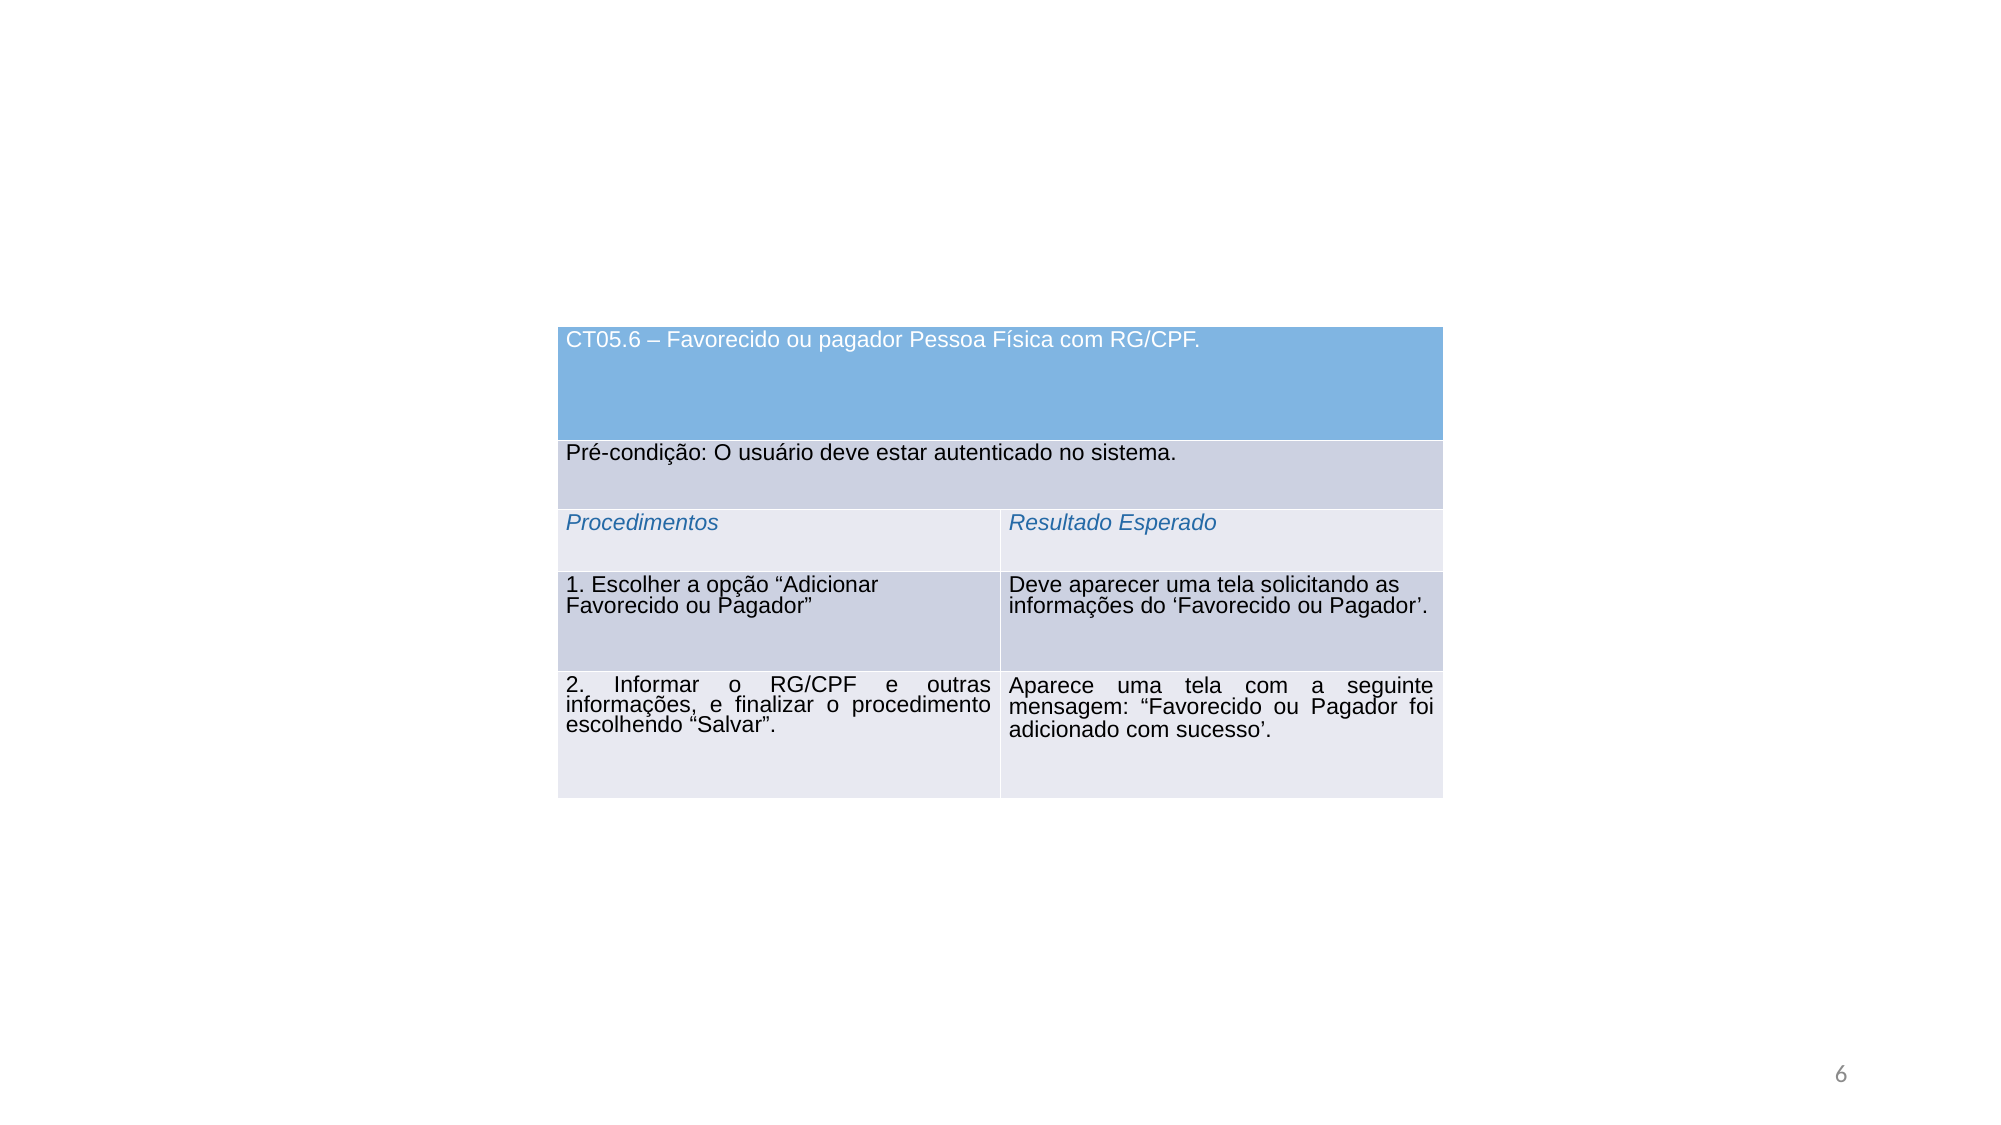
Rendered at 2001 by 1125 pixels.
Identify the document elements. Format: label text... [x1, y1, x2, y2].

table_cell Resultado Esperado [1001, 510, 1443, 571]
table_header CT05.6 – Favorecido ou pagador Pessoa Física com RG/CPF. [558, 327, 1443, 440]
table_cell Pré-condição: O usuário deve estar autenticado no sistema. [558, 441, 1443, 509]
table_cell 2. Informar o RG/CPF e outras informações, e finalizar o procedimento escolhendo “Salvar”. [558, 672, 1000, 798]
table_cell 1. Escolher a opção “Adicionar Favorecido ou Pagador” [558, 572, 1000, 671]
table_cell Procedimentos [558, 510, 1000, 571]
table_cell Deve aparecer uma tela solicitando as informações do ‘Favorecido ou Pagador’. [1001, 572, 1443, 671]
slide_number 6 [1412, 1042, 1863, 1103]
table_cell Aparece uma tela com a seguinte mensagem: “Favorecido ou Pagador foi adicionado com sucesso’. [1001, 672, 1443, 798]
